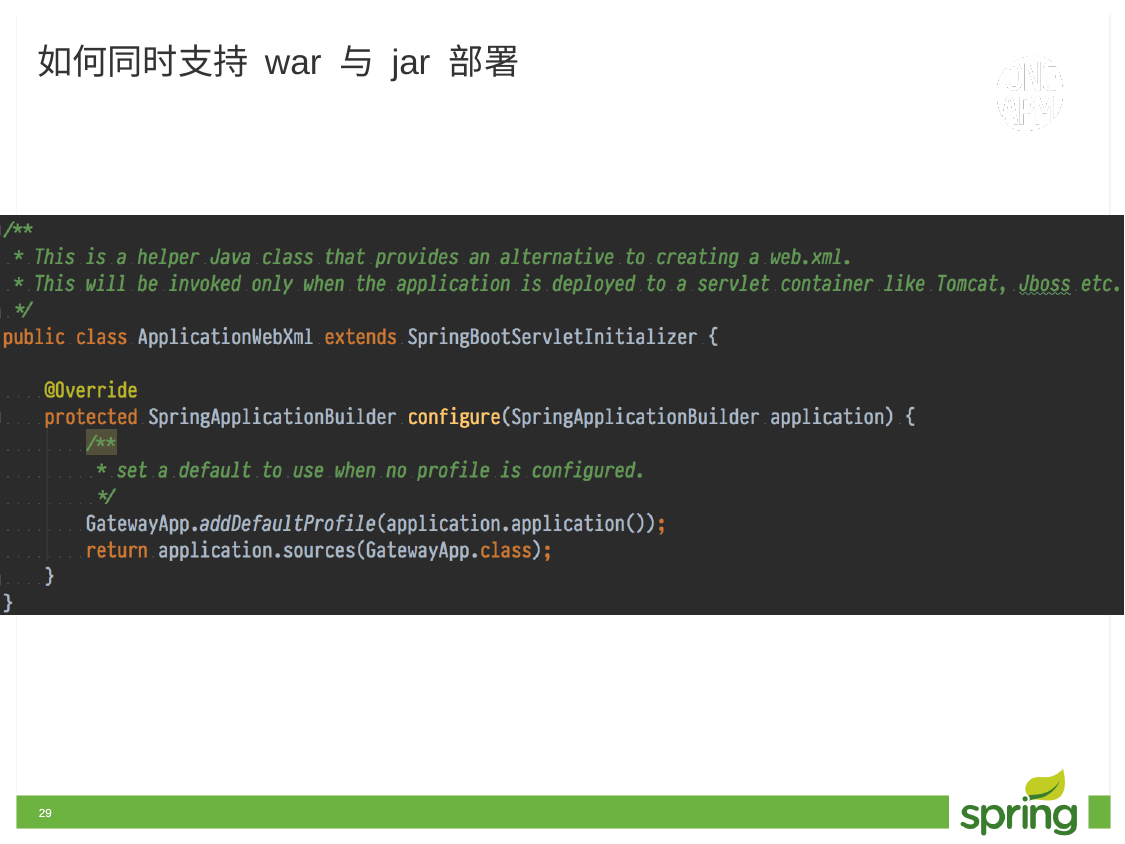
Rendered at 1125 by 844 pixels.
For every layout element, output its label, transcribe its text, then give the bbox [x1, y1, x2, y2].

picture [0, 0, 1125, 844]
title 如何同时支持 war 与 jar 部署 [36, 39, 1088, 109]
